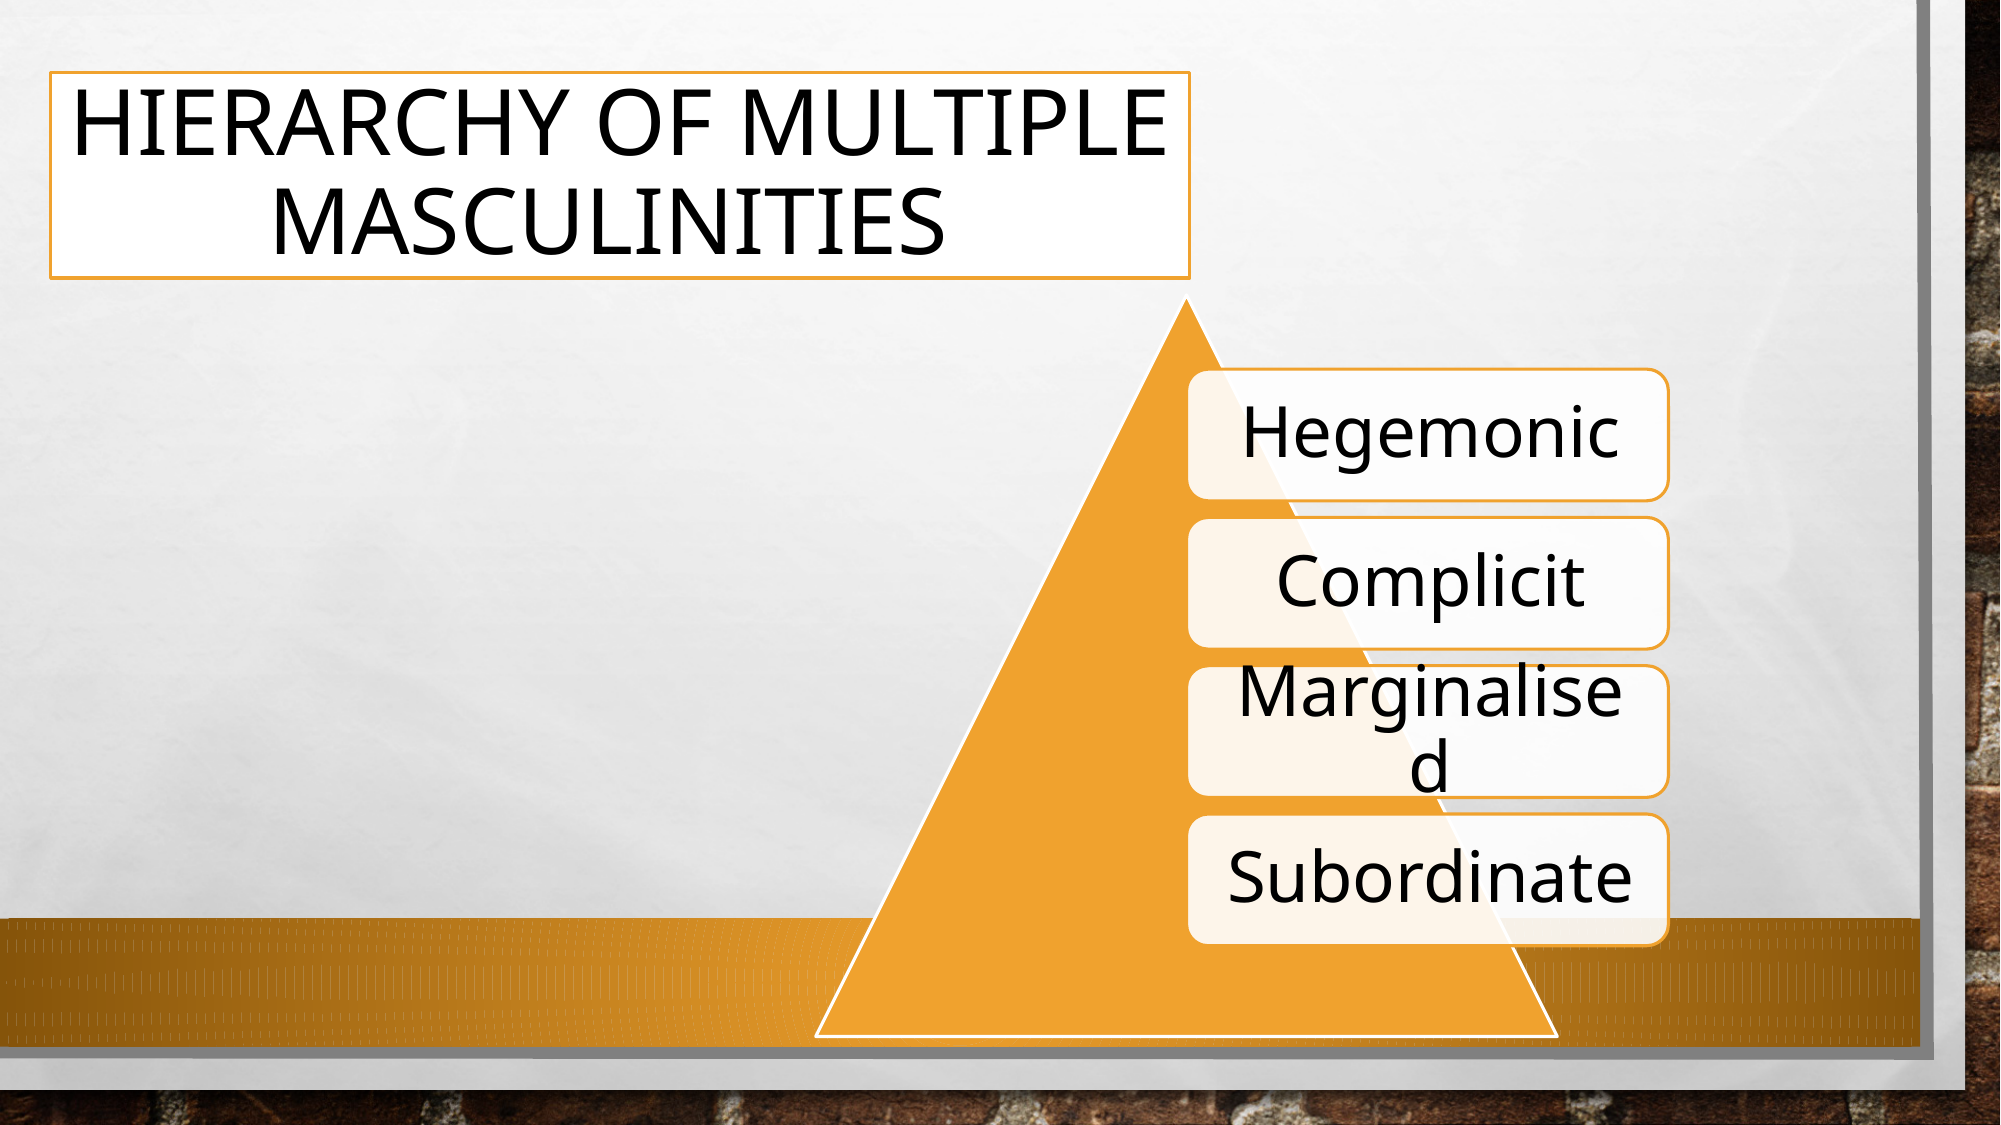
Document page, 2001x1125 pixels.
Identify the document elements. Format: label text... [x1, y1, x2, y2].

picture [0, 0, 2000, 1125]
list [656, 294, 1828, 1037]
title Hierarchy of multiple masculinities [49, 71, 1191, 280]
